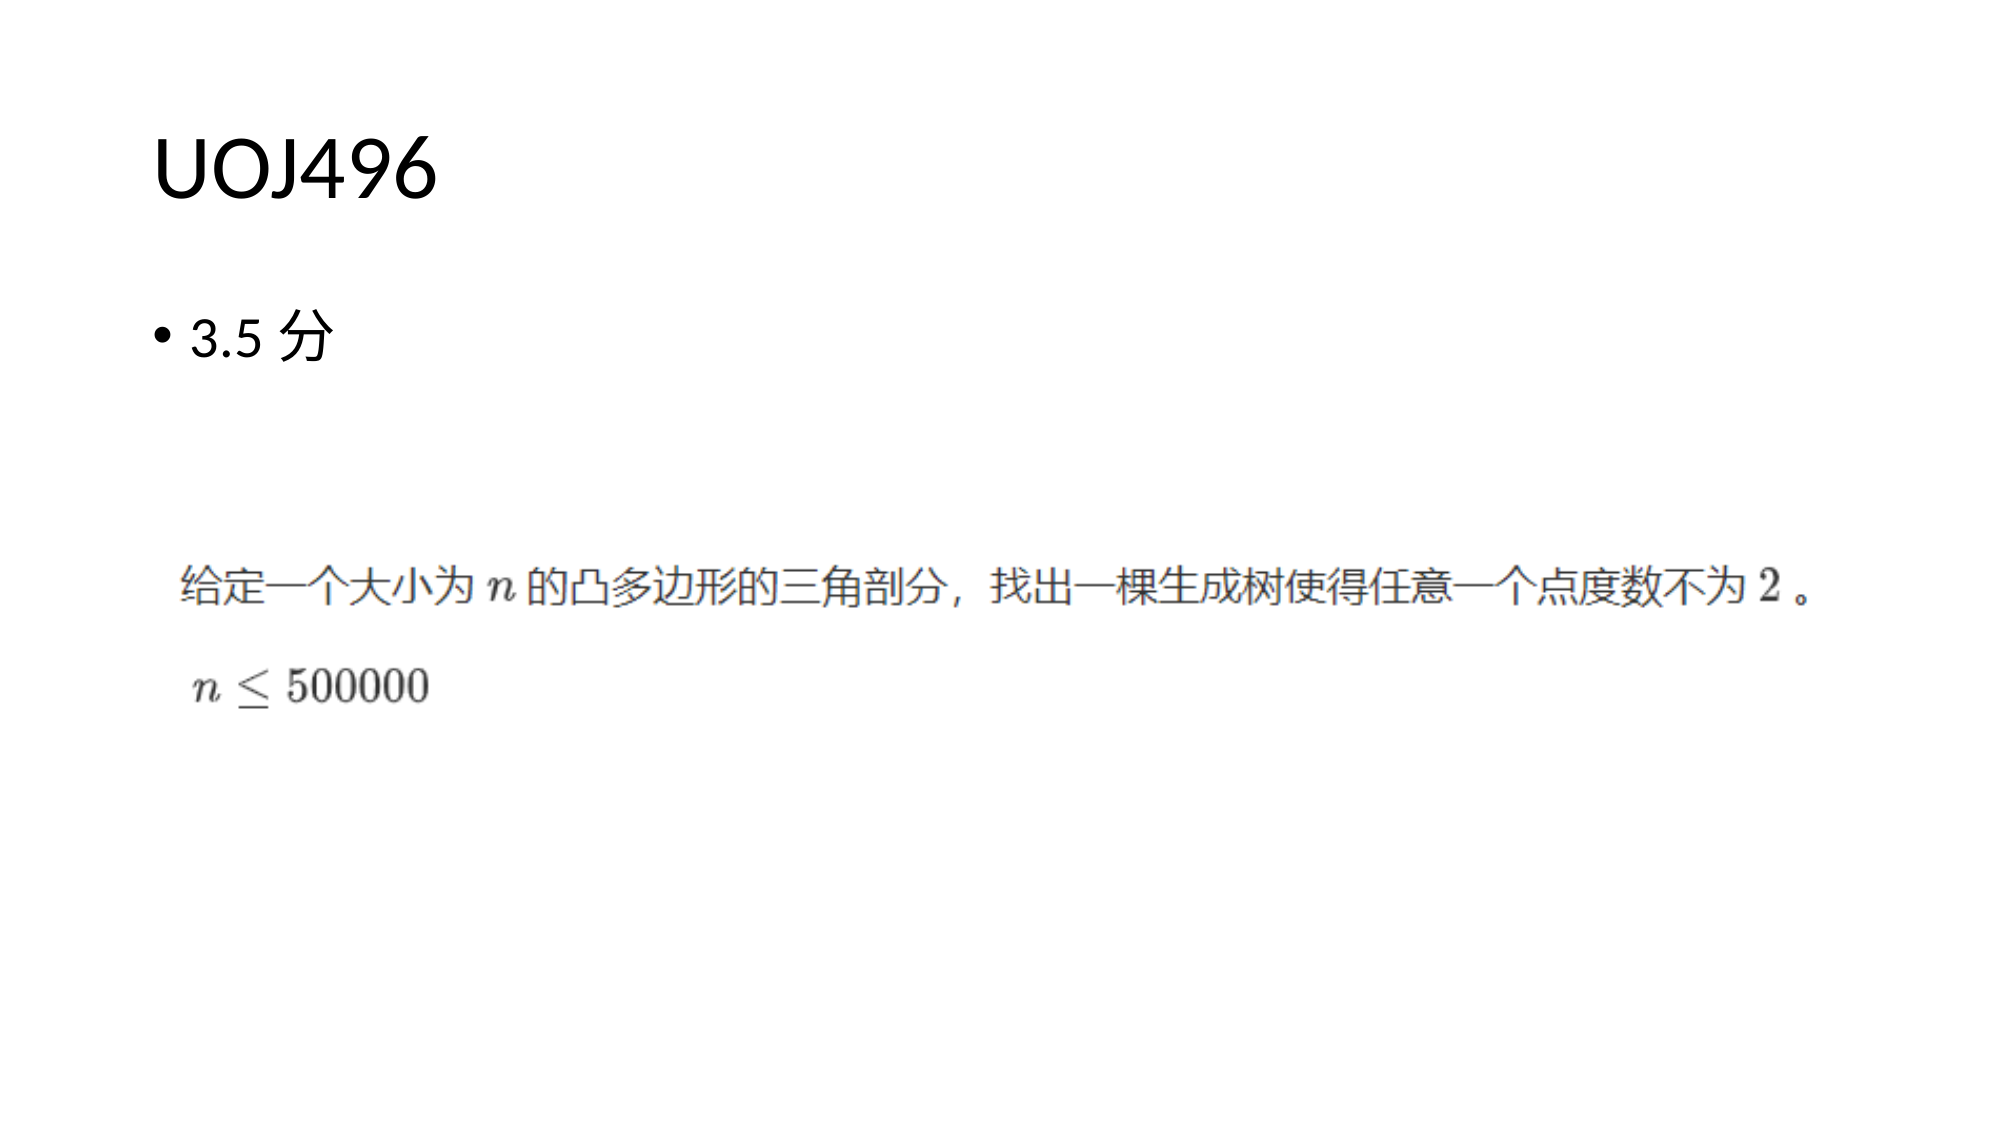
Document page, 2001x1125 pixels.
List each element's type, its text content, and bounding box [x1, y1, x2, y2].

title UOJ496 [137, 59, 1863, 278]
list 3.5分 [137, 299, 1863, 1014]
picture [173, 531, 1827, 733]
